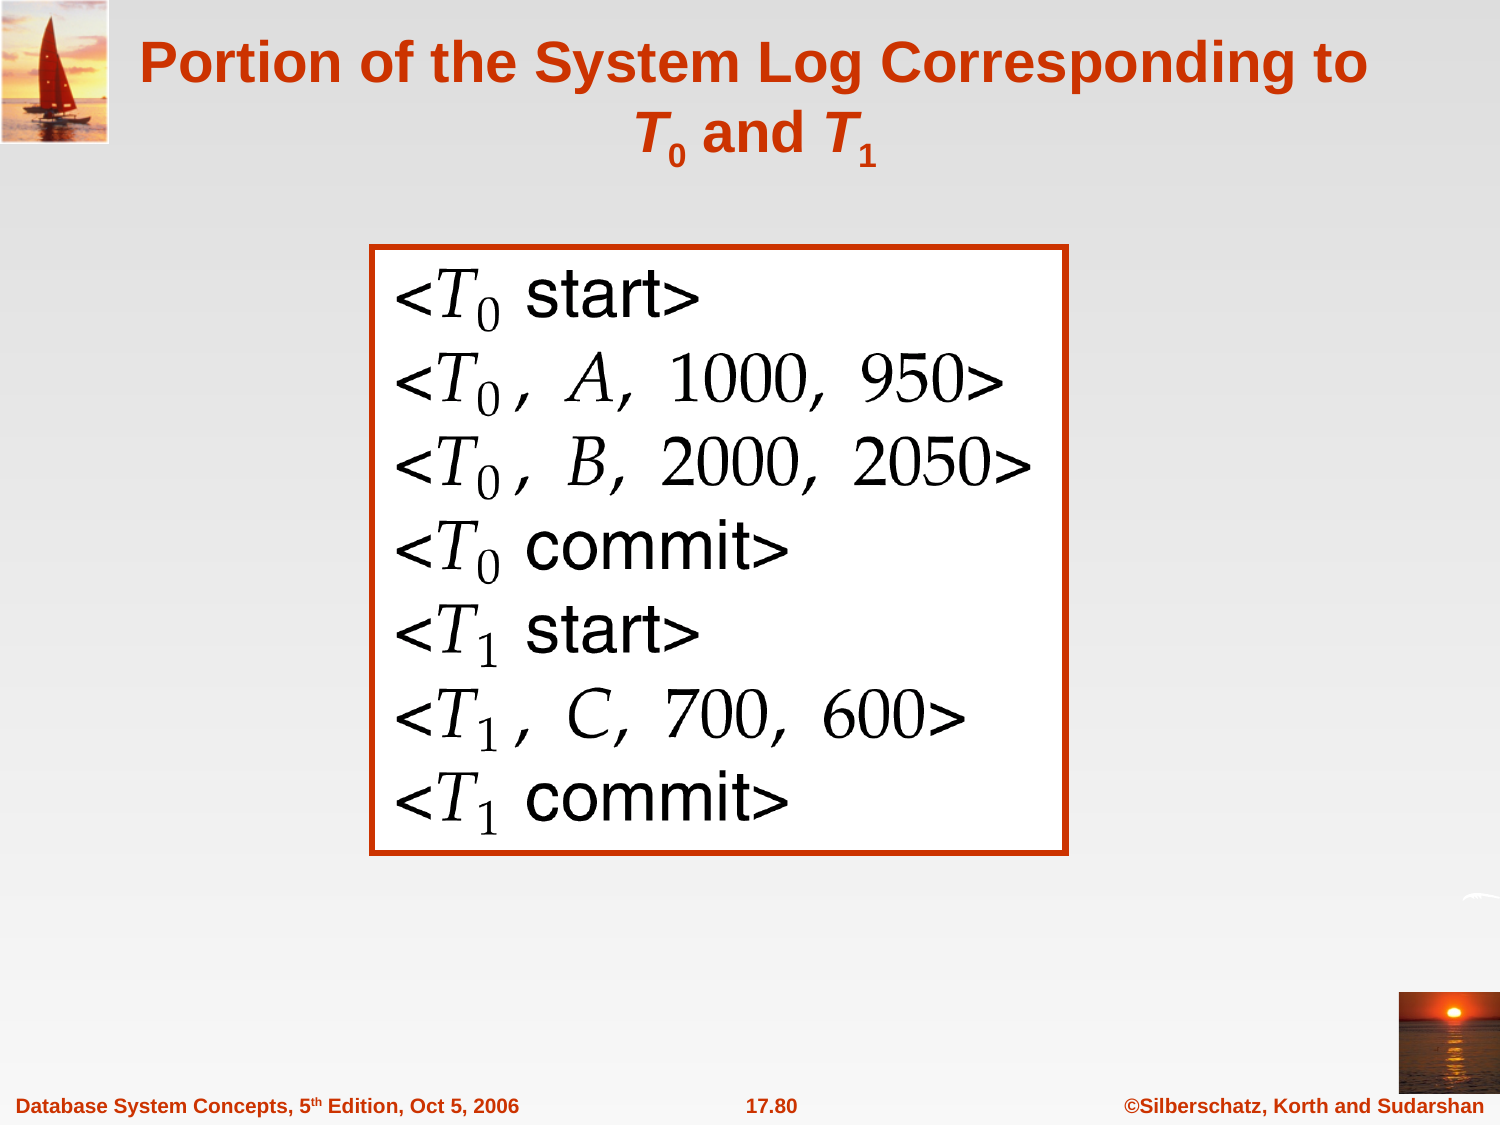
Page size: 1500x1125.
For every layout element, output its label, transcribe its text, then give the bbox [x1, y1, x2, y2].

picture [374, 249, 1063, 851]
picture [0, 0, 109, 144]
title Portion of the System Log Corresponding to T0 and T1 [91, 81, 1418, 182]
picture [1398, 992, 1500, 1094]
